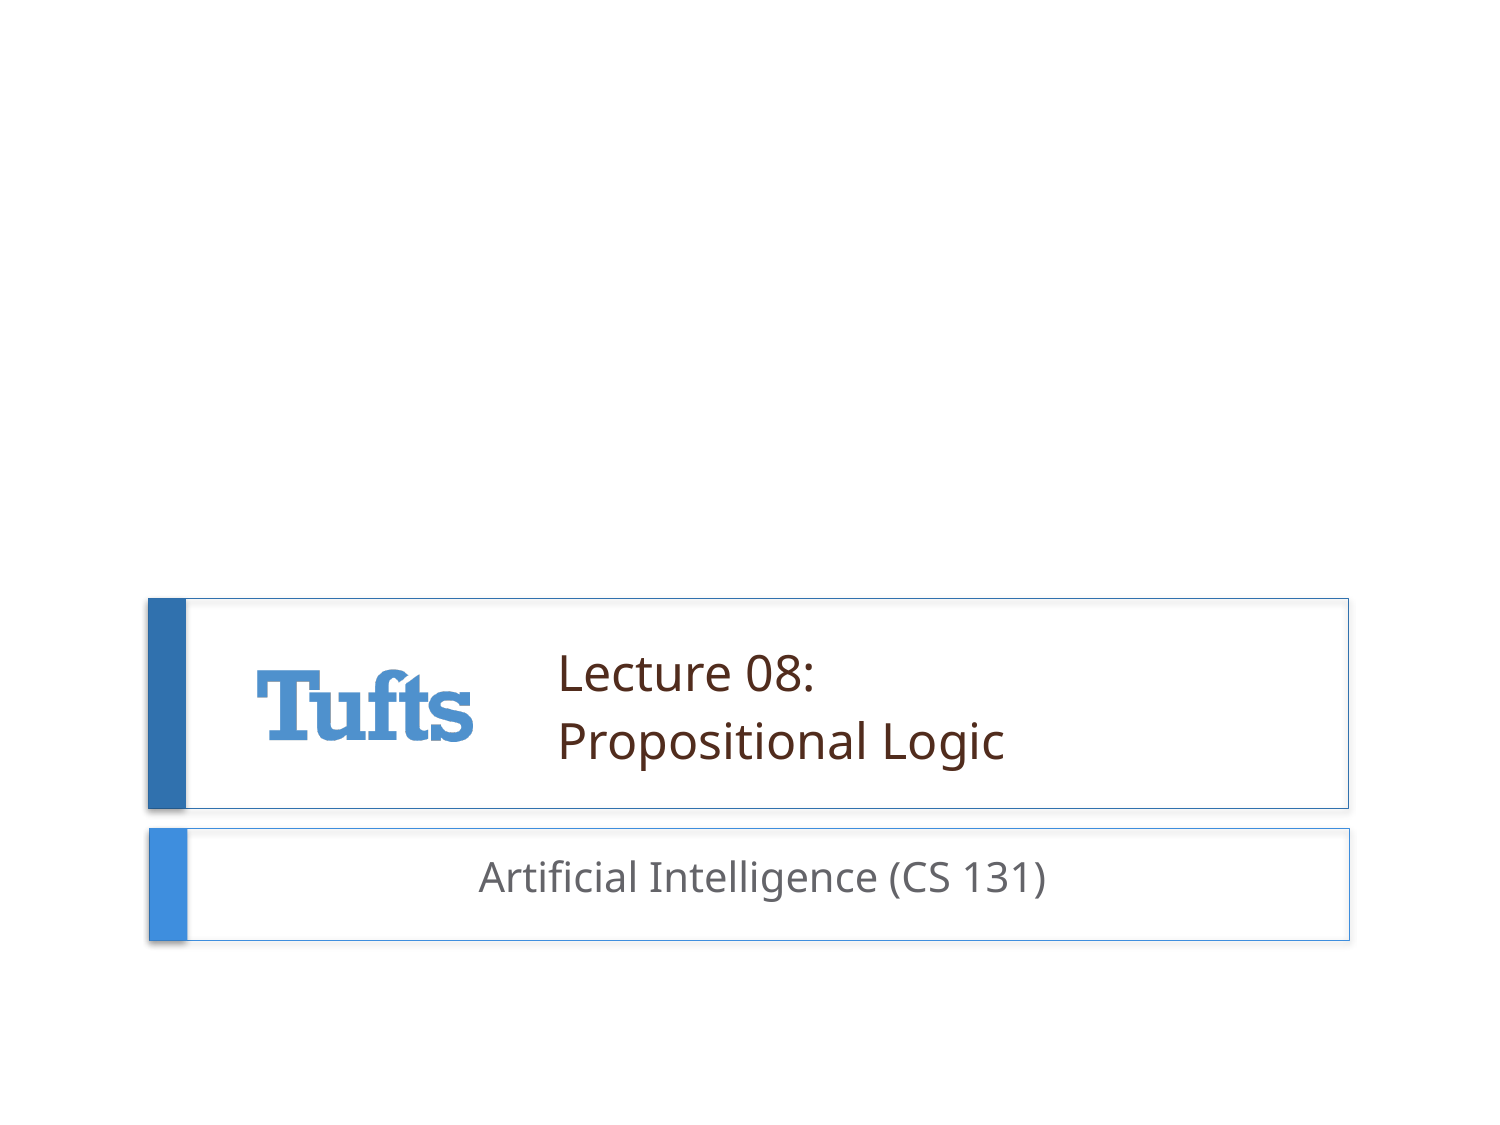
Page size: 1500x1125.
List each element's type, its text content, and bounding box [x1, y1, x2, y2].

title Lecture 08: Propositional Logic [548, 612, 1350, 800]
picture [187, 599, 543, 810]
subtitle Artificial Intelligence (CS 131) [200, 840, 1325, 929]
